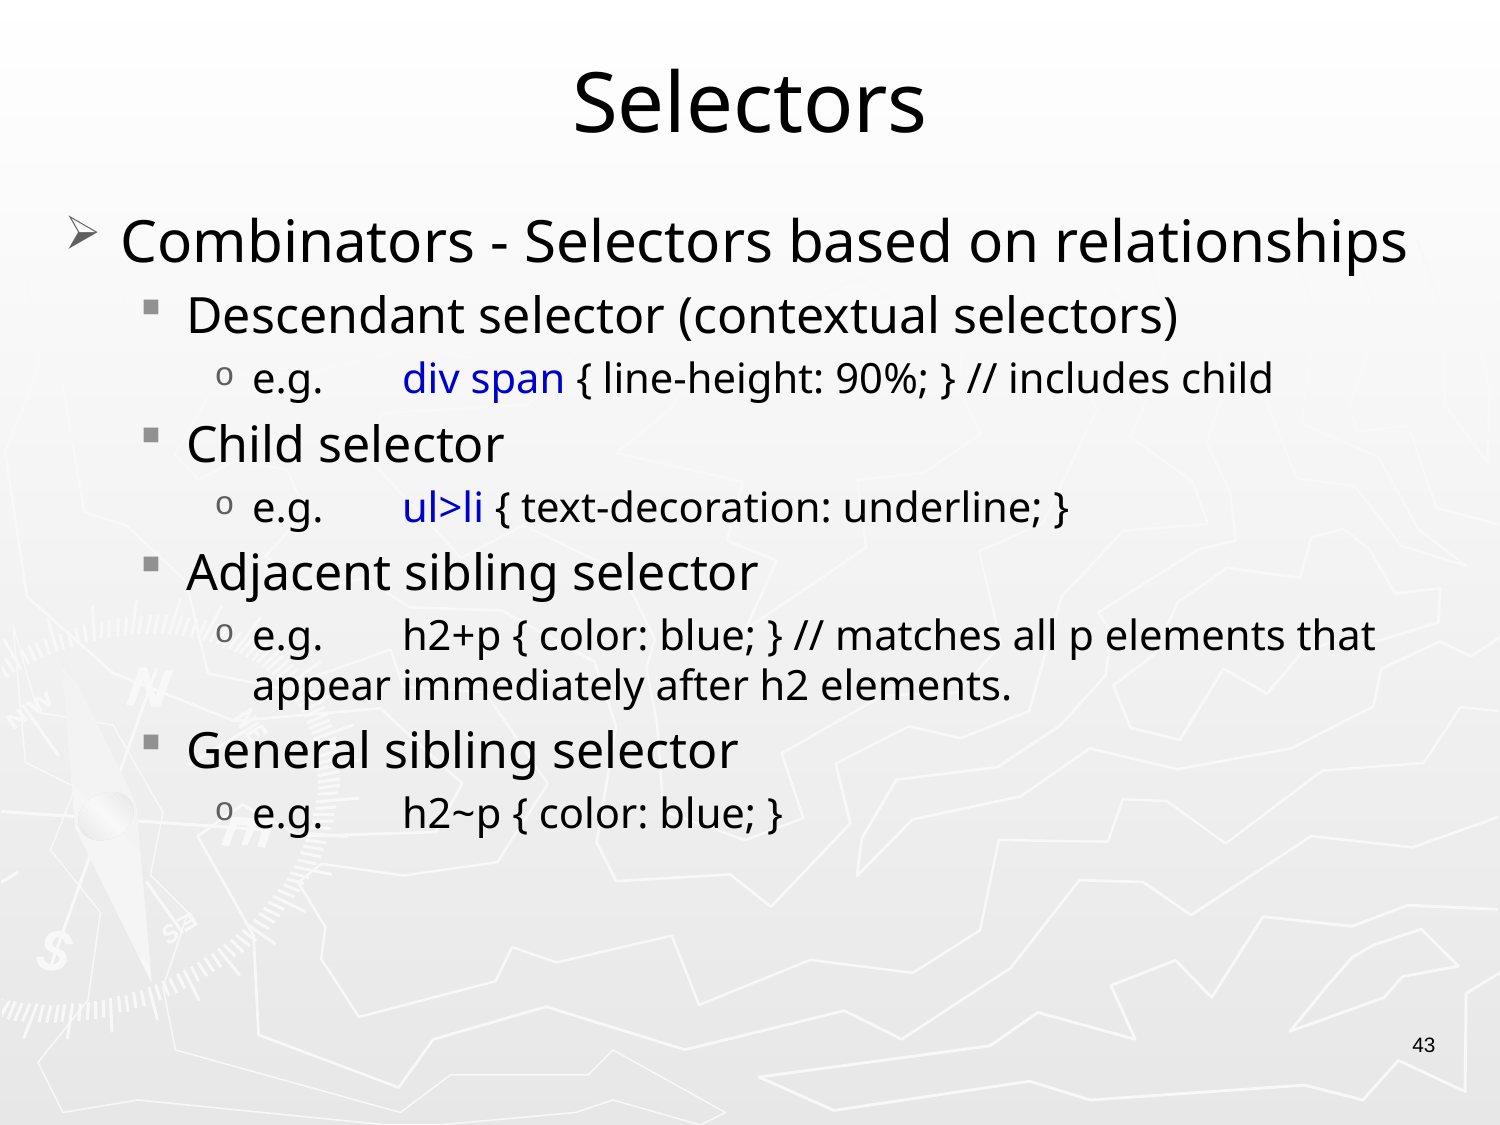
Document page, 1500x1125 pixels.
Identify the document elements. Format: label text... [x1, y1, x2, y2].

slide_number 43 [1074, 1024, 1451, 1103]
title Selectors [49, 37, 1451, 161]
list Combinators - Selectors based on relationships Descendant selector (contextual selectors) e.g. div span { line-height: 90%; } // includes child Child selector e.g. ul>li { text-decoration: underline; } Adjacent sibling selector e.g. h2+p { color: blue; } // matches all p elements that appear immediately after h2 elements. General sibling selector e.g. h2~p { color: blue; } [49, 196, 1451, 1001]
